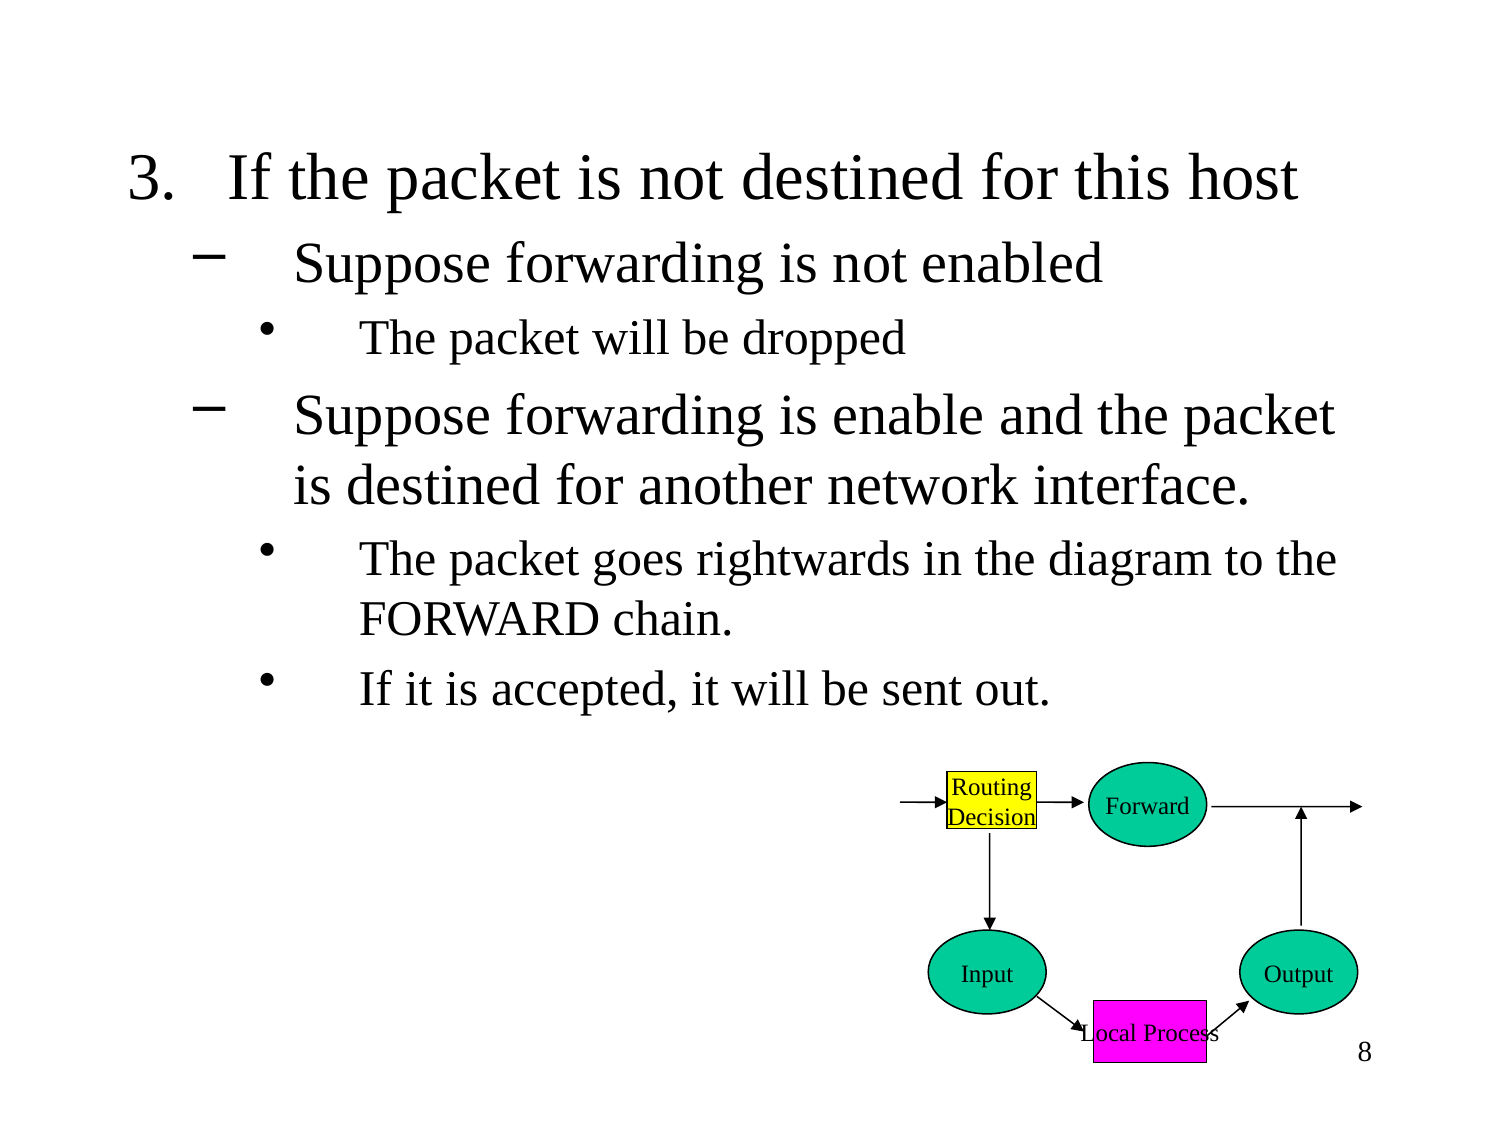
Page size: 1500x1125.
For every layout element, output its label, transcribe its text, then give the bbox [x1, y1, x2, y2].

slide_number 8 [1074, 1024, 1388, 1101]
list If the packet is not destined for this host Suppose forwarding is not enabled The packet will be dropped Suppose forwarding is enable and the packet is destined for another network interface. The packet goes rightwards in the diagram to the FORWARD chain. If it is accepted, it will be sent out. [112, 125, 1388, 1000]
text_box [899, 762, 1363, 1063]
